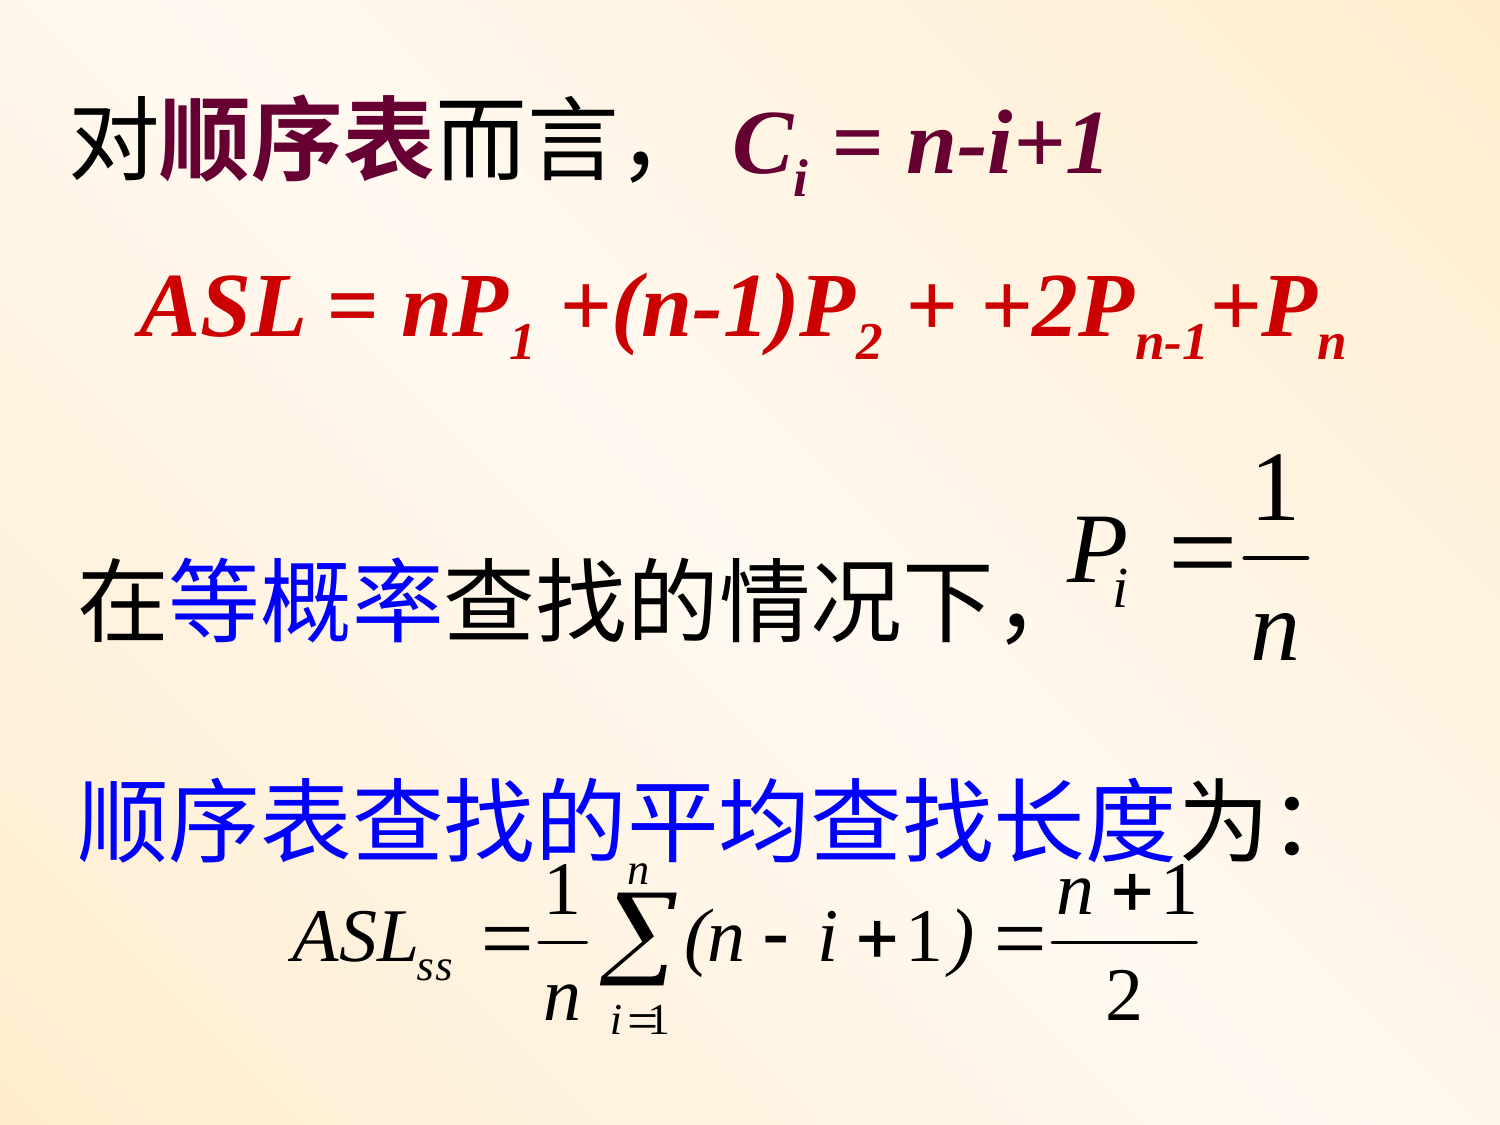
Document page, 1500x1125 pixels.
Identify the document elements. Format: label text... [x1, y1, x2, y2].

text_box ASL = nP1 +(n-1)P2 + +2Pn-1+Pn [124, 237, 1362, 378]
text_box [1049, 424, 1326, 683]
text_box 在等概率查找的情况下， 顺序表查找的平均查找长度为： [62, 399, 1377, 942]
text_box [274, 835, 1213, 1051]
text_box 对顺序表而言，Ci = n-i+1 [53, 75, 1127, 215]
